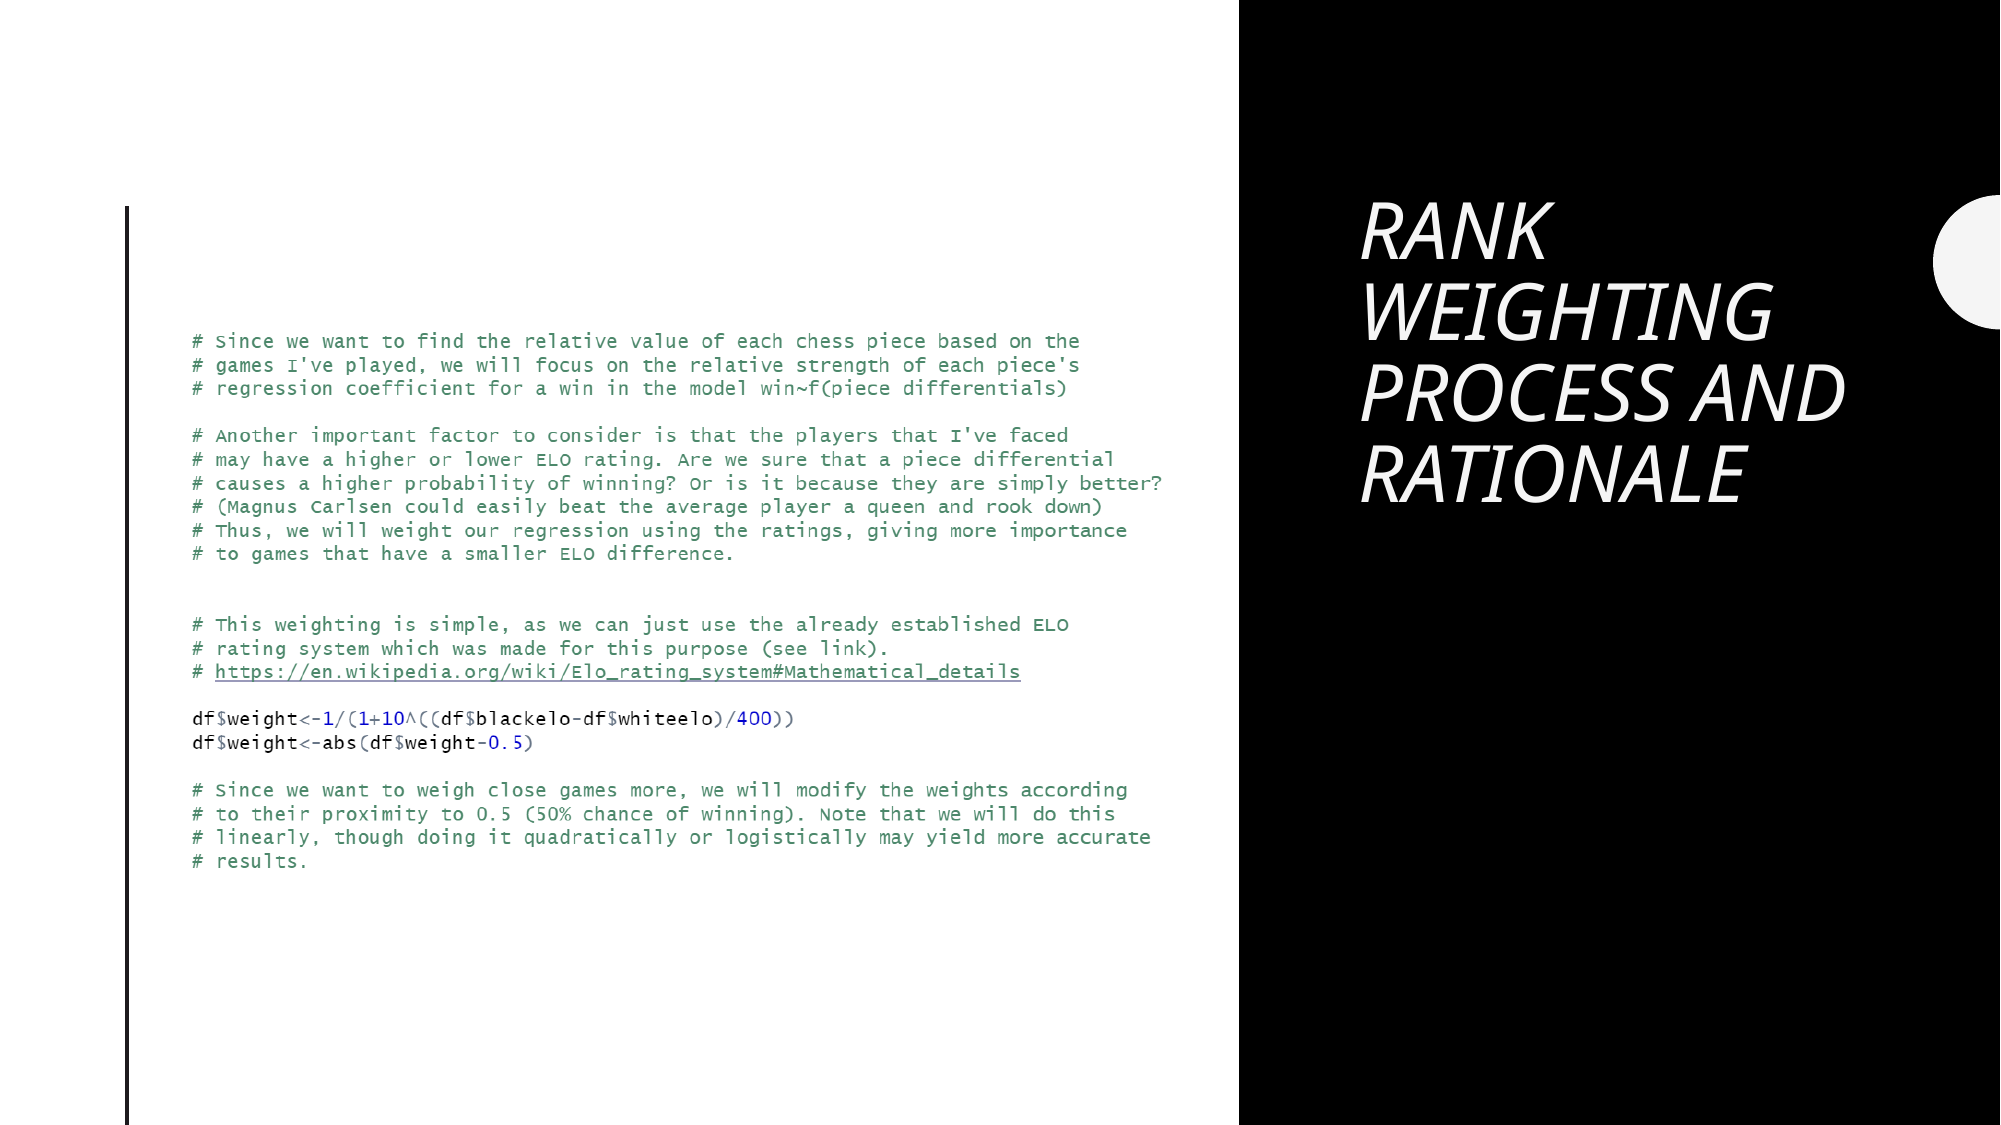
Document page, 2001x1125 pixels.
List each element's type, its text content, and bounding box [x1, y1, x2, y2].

title Rank weighting PROCESS AND RATIONALE [1343, 187, 1893, 888]
text_box [1240, 0, 2000, 1125]
text_box [0, 0, 1240, 1125]
picture [185, 324, 1187, 881]
text_box [1933, 195, 2000, 330]
